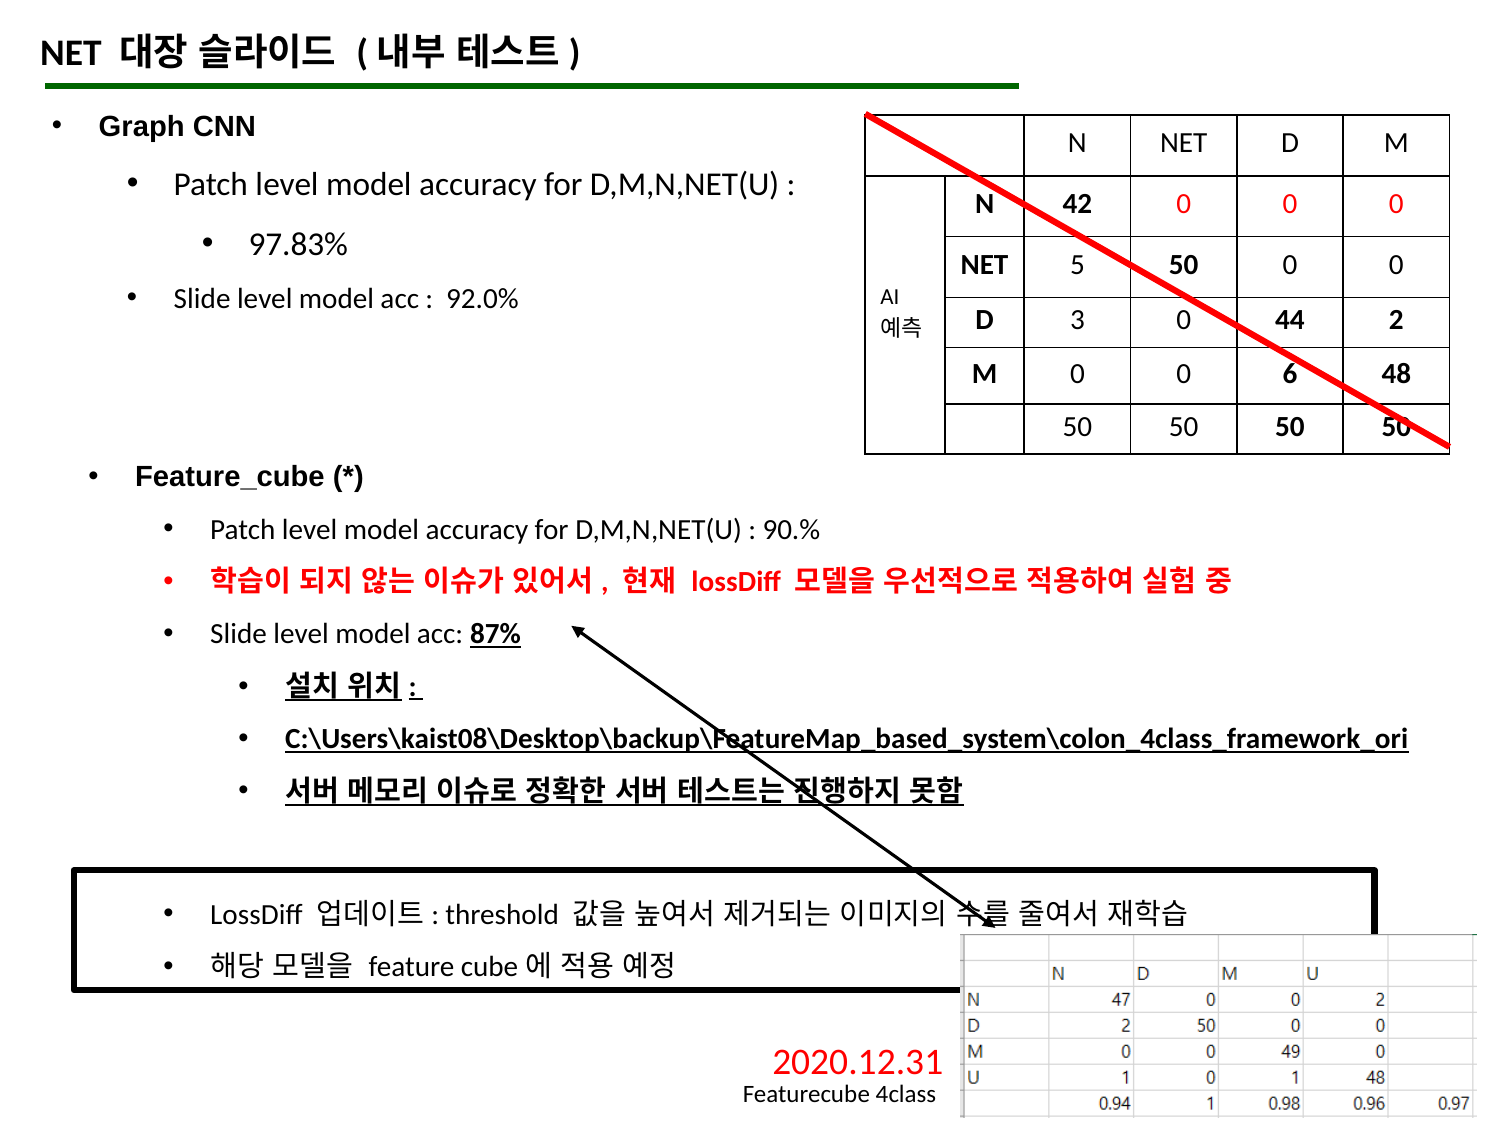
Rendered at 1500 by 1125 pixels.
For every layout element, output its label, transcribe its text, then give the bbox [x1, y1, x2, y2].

text_box Featurecube 4class [728, 1069, 960, 1115]
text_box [865, 113, 1450, 447]
text_box Feature_cube (*) Patch level model accuracy for D,M,N,NET(U) : 90.% 학습이 되지 않는 이슈가 있어서, 현재 lossDiff 모델을 우선적으로 적용하여 실험 중 Slide level model acc: 87% 설치 위치: C:\Users\kaist08\Desktop\backup\FeatureMap_based_system\colon_4class_framework_ori 서버 메모리 이슈로 정확한 서버 테스트는 진행하지 못함 [73, 432, 1500, 815]
text_box NET 대장 슬라이드 (내부 테스트) [25, 20, 910, 81]
text_box LossDiff 업데이트: threshold 값을 높여서 제거되는 이미지의 수를 줄여서 재학습 해당 모델을 feature cube에 적용 예정 [73, 870, 1375, 990]
text_box Graph CNN Patch level model accuracy for D,M,N,NET(U) : 97.83% Slide level model acc : 92.0% [37, 82, 1464, 375]
text_box 2020.12.31 [757, 1029, 960, 1069]
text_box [571, 625, 996, 928]
picture [960, 934, 1477, 1118]
